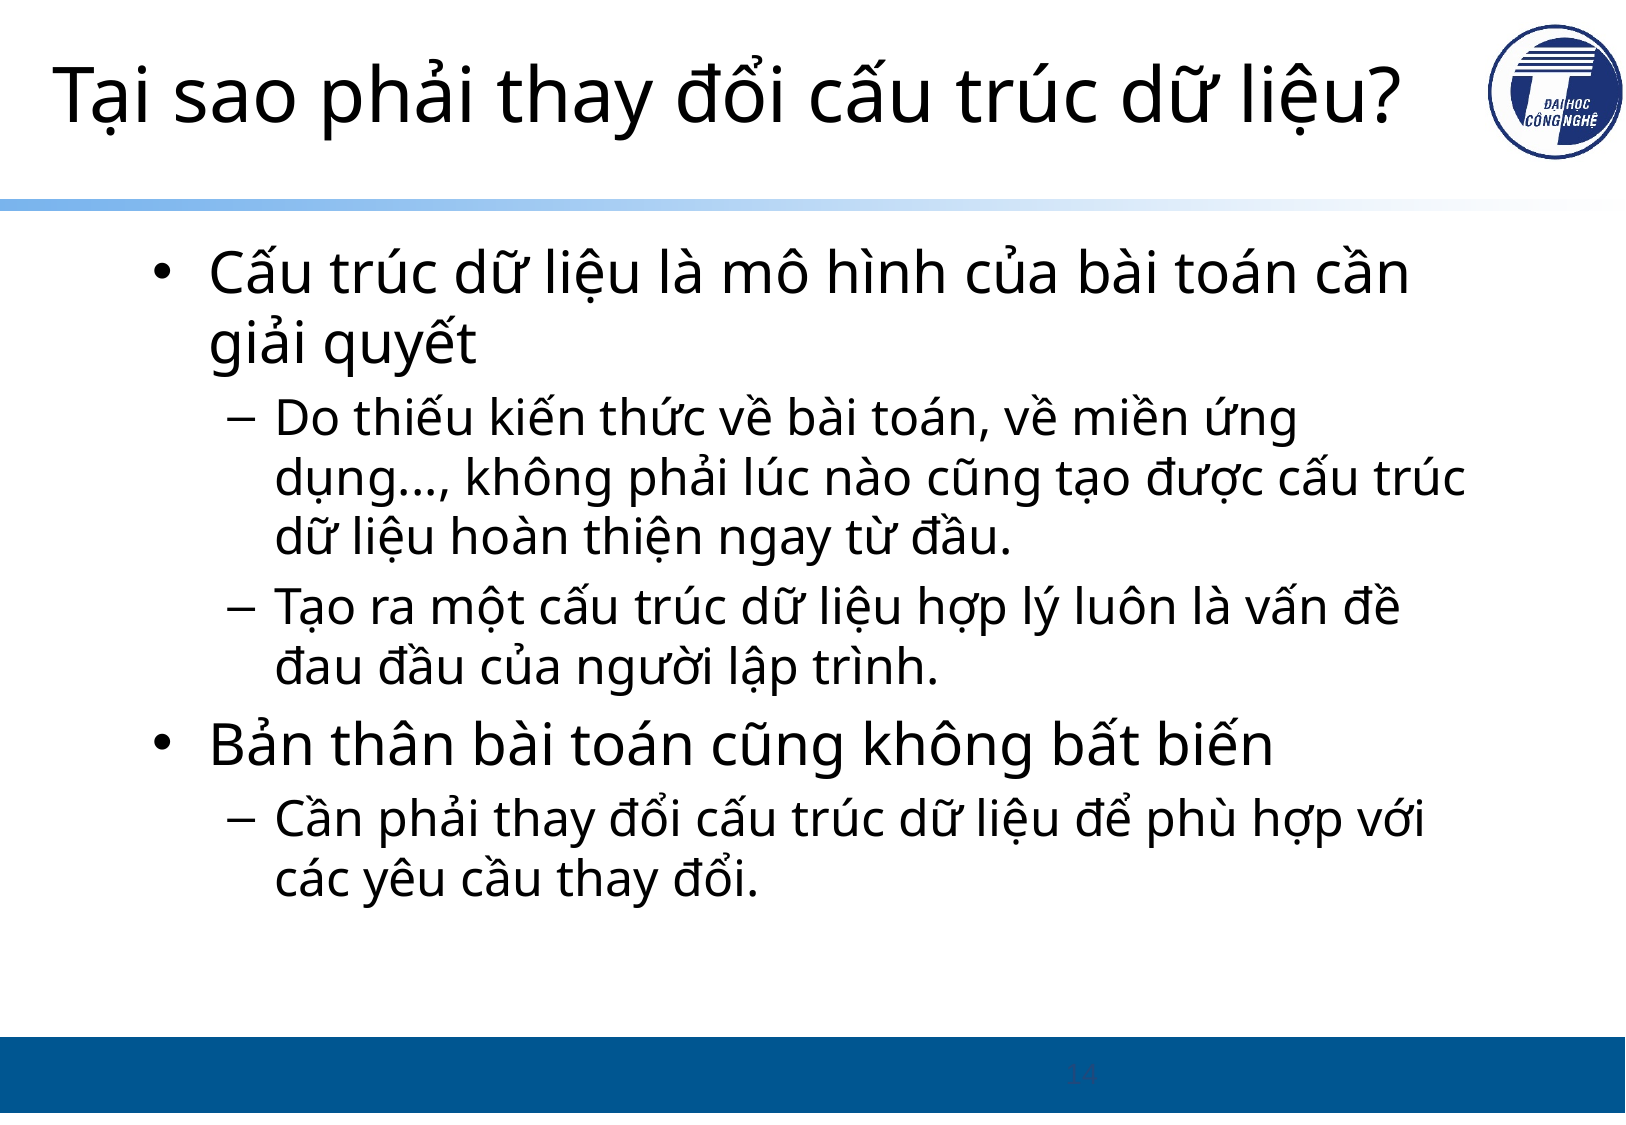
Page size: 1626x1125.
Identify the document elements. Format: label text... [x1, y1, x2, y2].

picture [0, 199, 1625, 211]
picture [0, 1037, 1625, 1113]
title Tại sao phải thay đổi cấu trúc dữ liệu? [37, 0, 1500, 186]
slide_number 14 [537, 1042, 1113, 1103]
list Cấu trúc dữ liệu là mô hình của bài toán cần giải quyết Do thiếu kiến thức về bài toán, về miền ứng dụng..., không phải lúc nào cũng tạo được cấu trúc dữ liệu hoàn thiện ngay từ đầu. Tạo ra một cấu trúc dữ liệu hợp lý luôn là vấn đề đau đầu của người lập trình. Bản thân bài toán cũng không bất biến Cần phải thay đổi cấu trúc dữ liệu để phù hợp với các yêu cầu thay đổi. [137, 227, 1488, 1038]
picture [1500, 22, 1625, 162]
